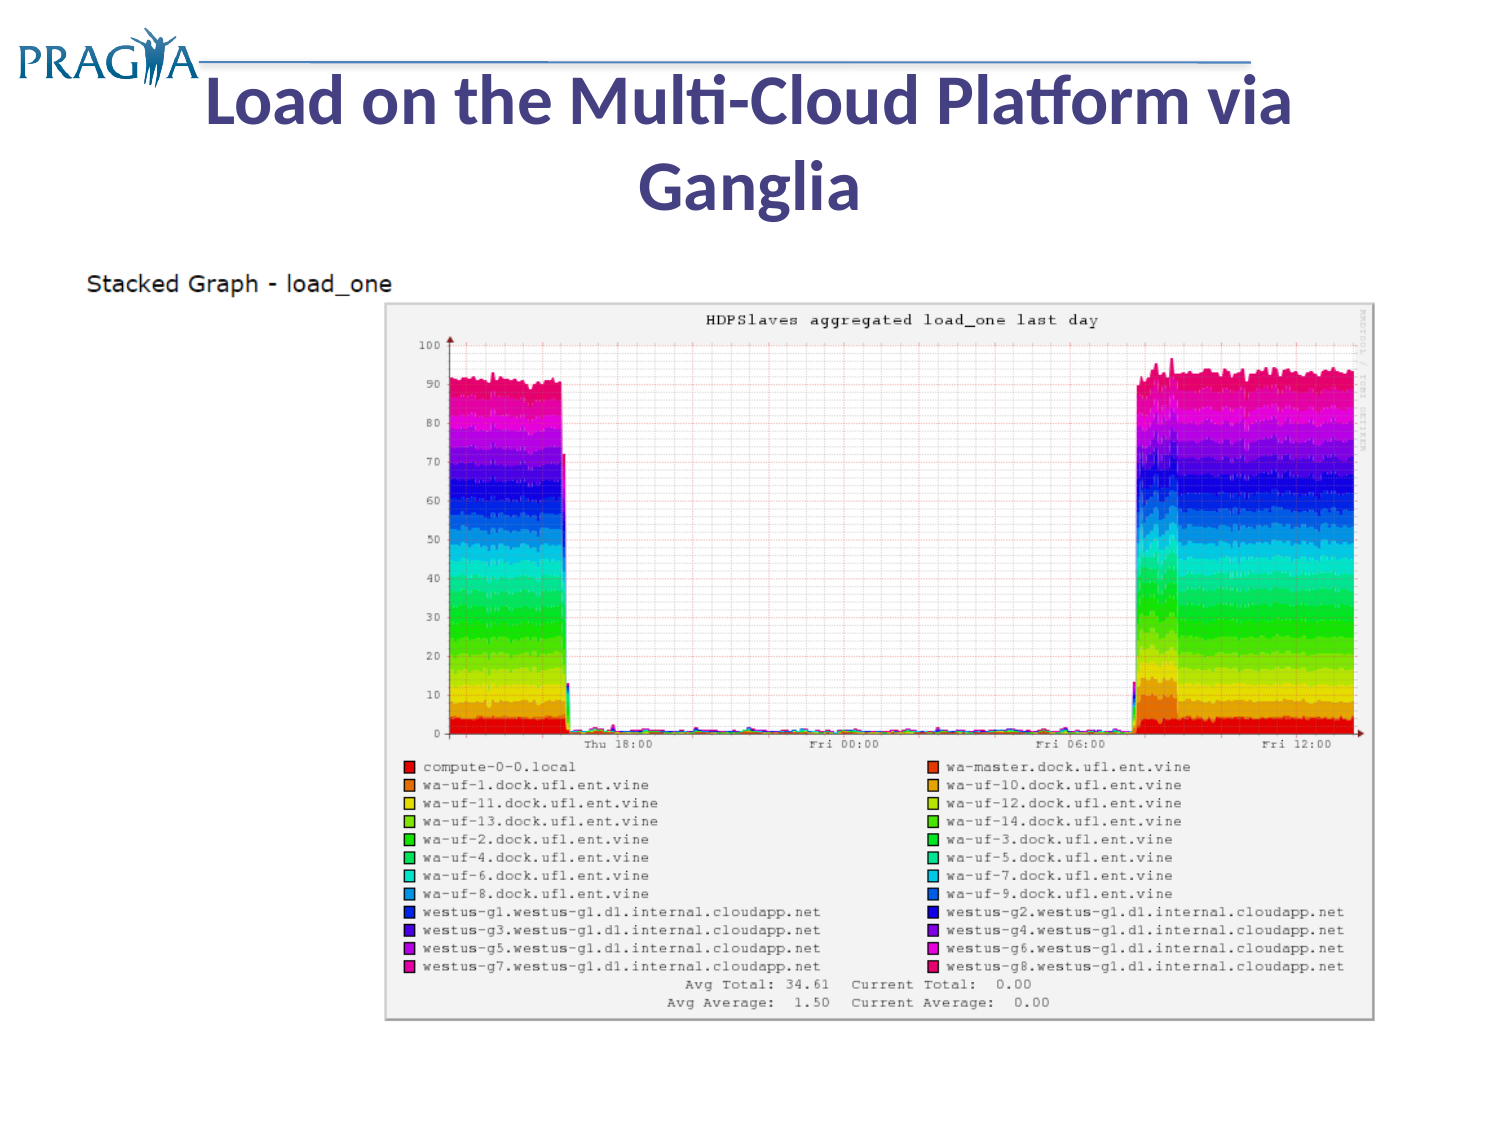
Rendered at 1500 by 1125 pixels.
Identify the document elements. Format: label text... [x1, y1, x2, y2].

picture [18, 27, 200, 88]
picture [77, 265, 1380, 1025]
title Load on the Multi-Cloud Platform via Ganglia [75, 45, 1425, 233]
